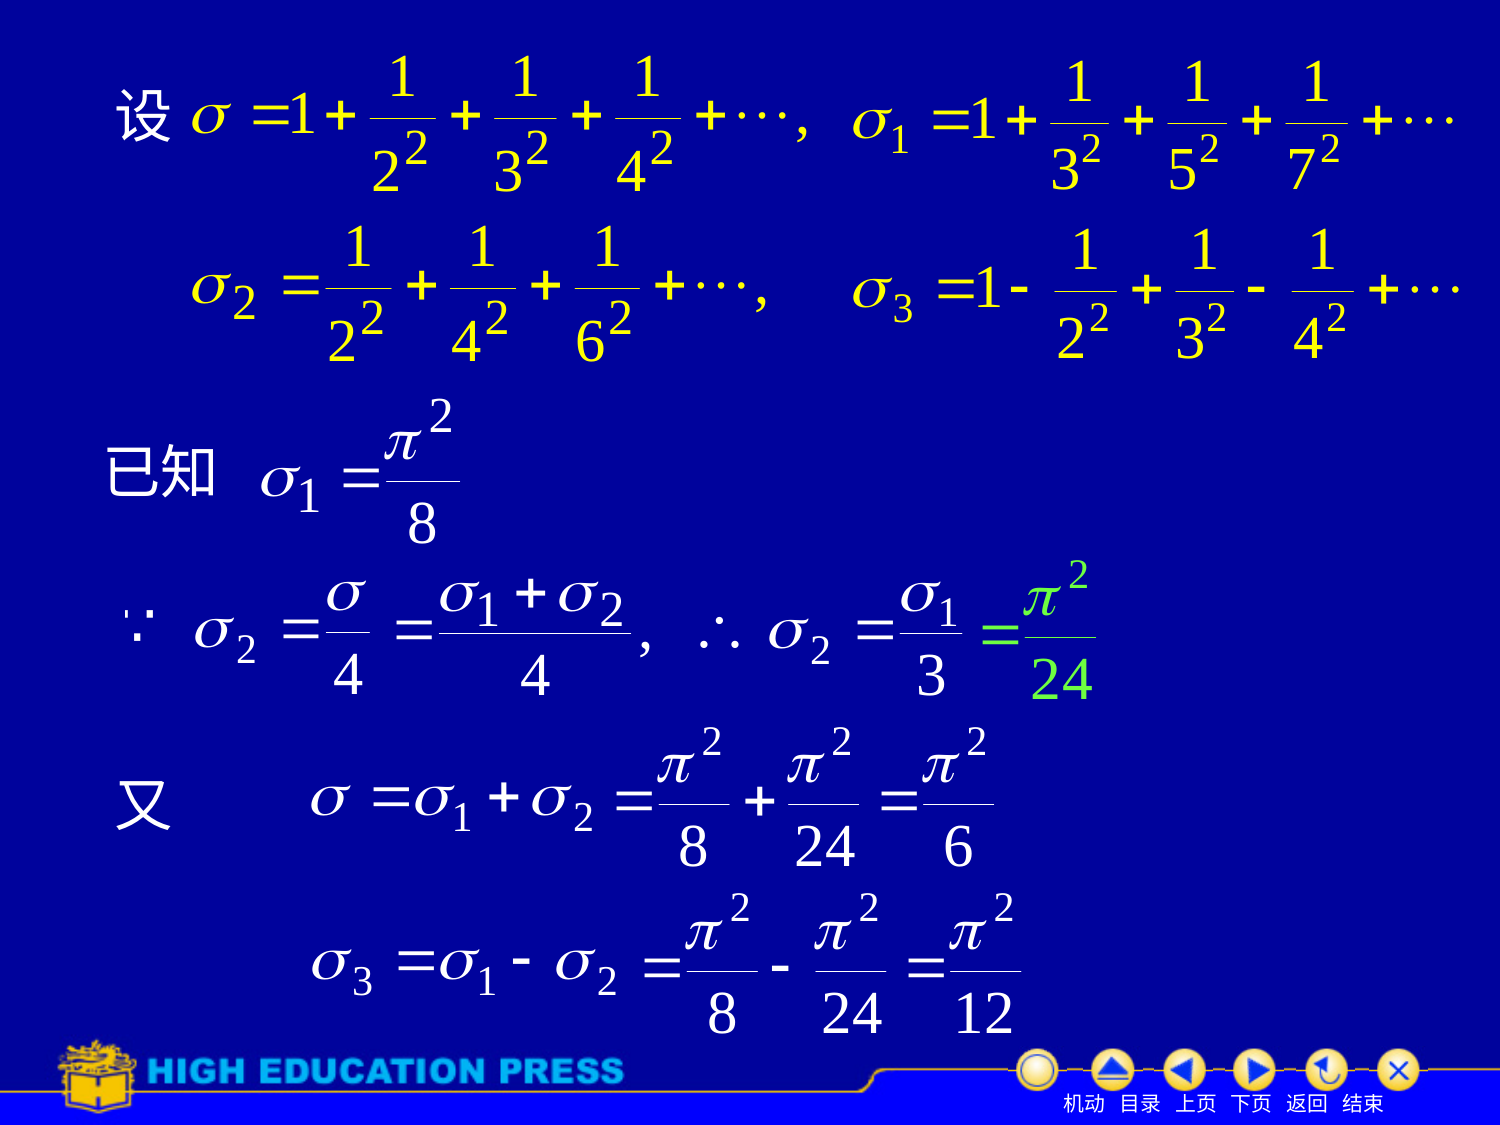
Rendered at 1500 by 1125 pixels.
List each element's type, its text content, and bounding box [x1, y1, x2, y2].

text_box 已知 [87, 427, 258, 513]
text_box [387, 558, 655, 700]
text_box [972, 549, 1100, 705]
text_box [124, 559, 373, 699]
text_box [607, 716, 997, 871]
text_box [699, 558, 965, 700]
text_box 机动 目录 上页 下页 返回 结束 [1049, 1082, 1404, 1123]
picture [0, 0, 1500, 1125]
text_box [849, 218, 1465, 363]
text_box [188, 45, 812, 196]
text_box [188, 215, 771, 366]
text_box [635, 883, 1025, 1038]
text_box 又 [99, 760, 250, 846]
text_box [258, 387, 463, 548]
text_box 设 [99, 72, 188, 157]
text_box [309, 926, 620, 1000]
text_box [308, 762, 596, 836]
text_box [849, 49, 1459, 194]
